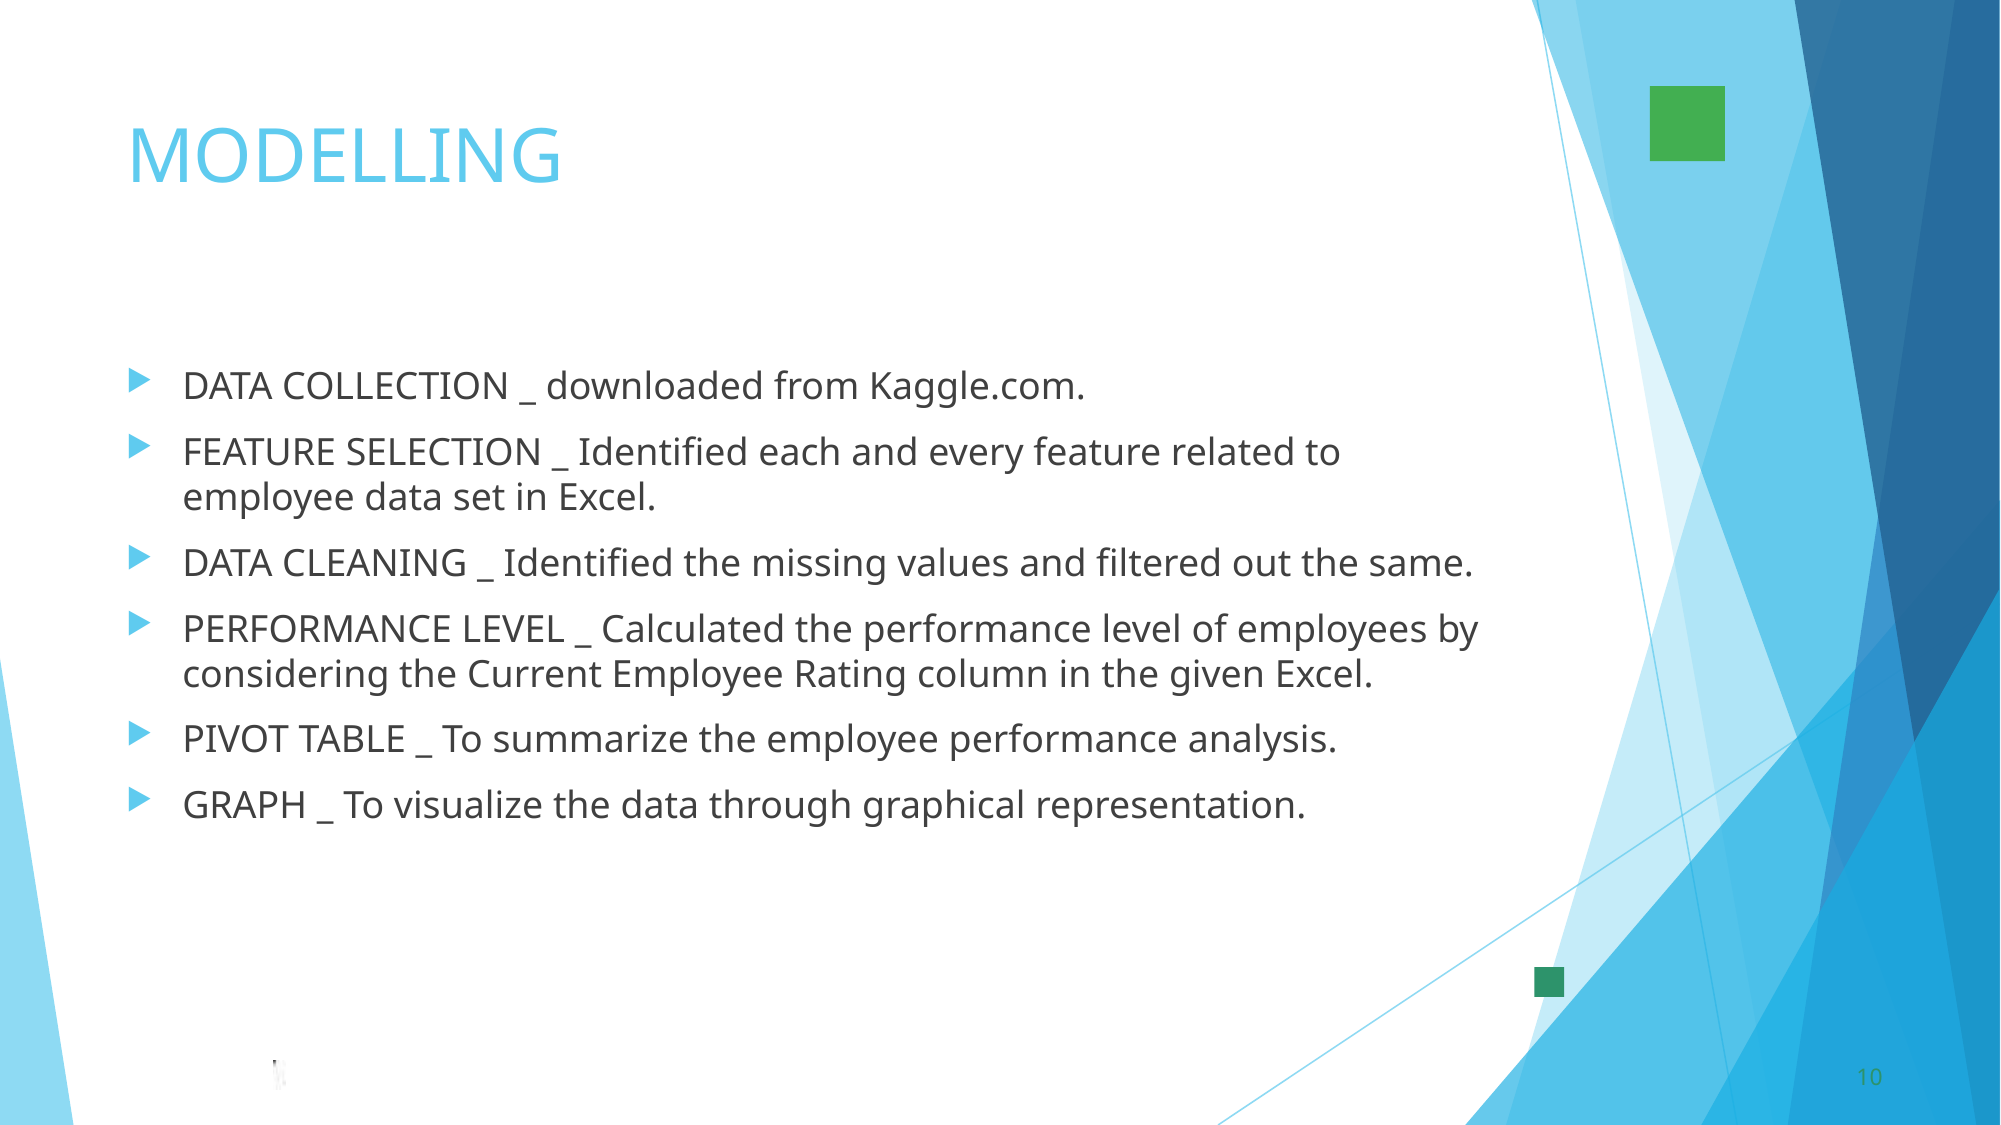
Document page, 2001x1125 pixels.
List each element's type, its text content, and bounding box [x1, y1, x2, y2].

text_box [1534, 967, 1565, 997]
list DATA COLLECTION _ downloaded from Kaggle.com. FEATURE SELECTION _ Identified each and every feature related to employee data set in Excel. DATA CLEANING _ Identified the missing values and filtered out the same. PERFORMANCE LEVEL _ Calculated the performance level of employees by considering the Current Employee Rating column in the given Excel. PIVOT TABLE _ To summarize the employee performance analysis. GRAPH _ To visualize the data through graphical representation. [110, 353, 1522, 992]
text_box [1649, 86, 1725, 162]
picture [273, 1060, 286, 1090]
text_box 10 [1849, 1061, 1888, 1095]
title MODELLING [110, 99, 1522, 318]
